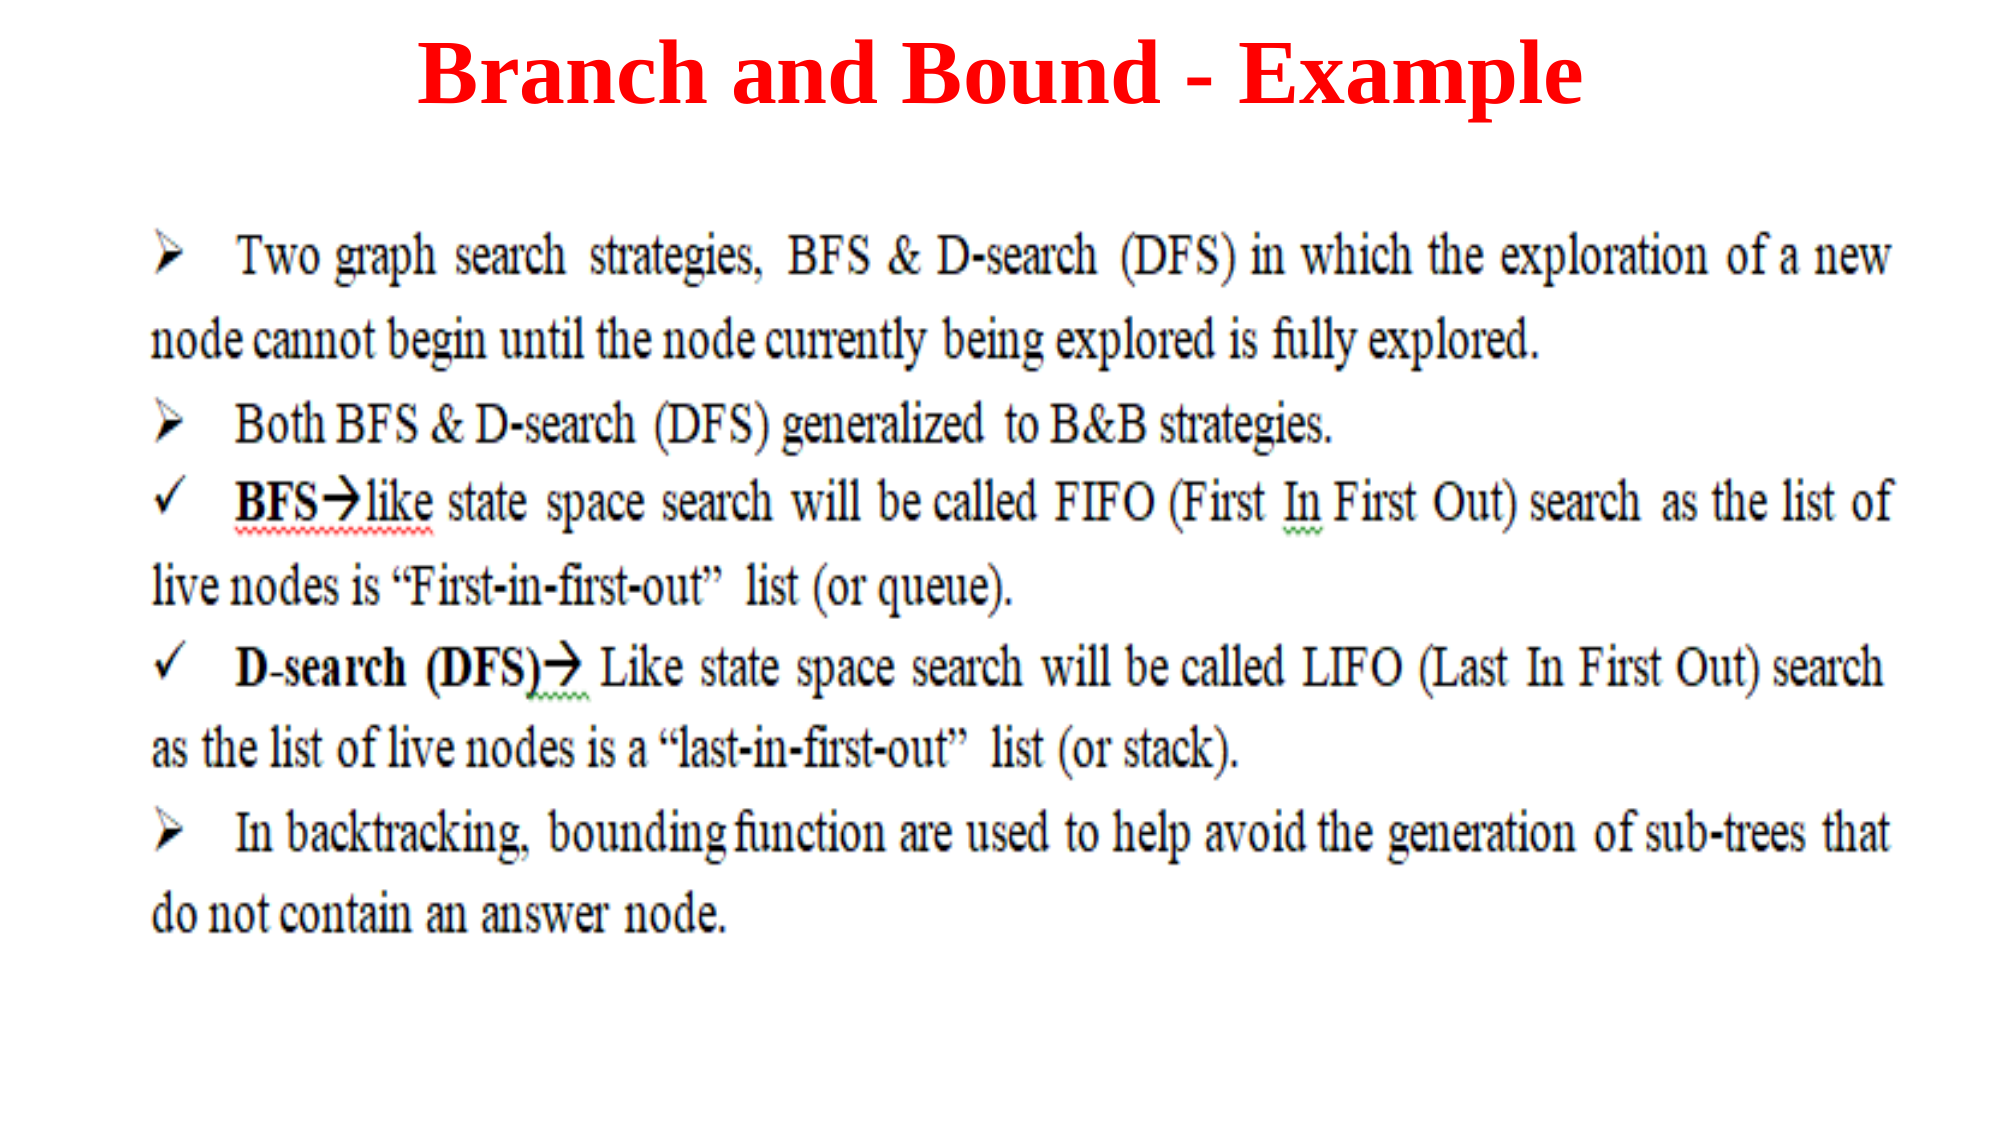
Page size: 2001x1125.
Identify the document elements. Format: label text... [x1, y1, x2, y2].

picture [51, 207, 1972, 953]
title Branch and Bound - Example [102, 18, 1903, 115]
